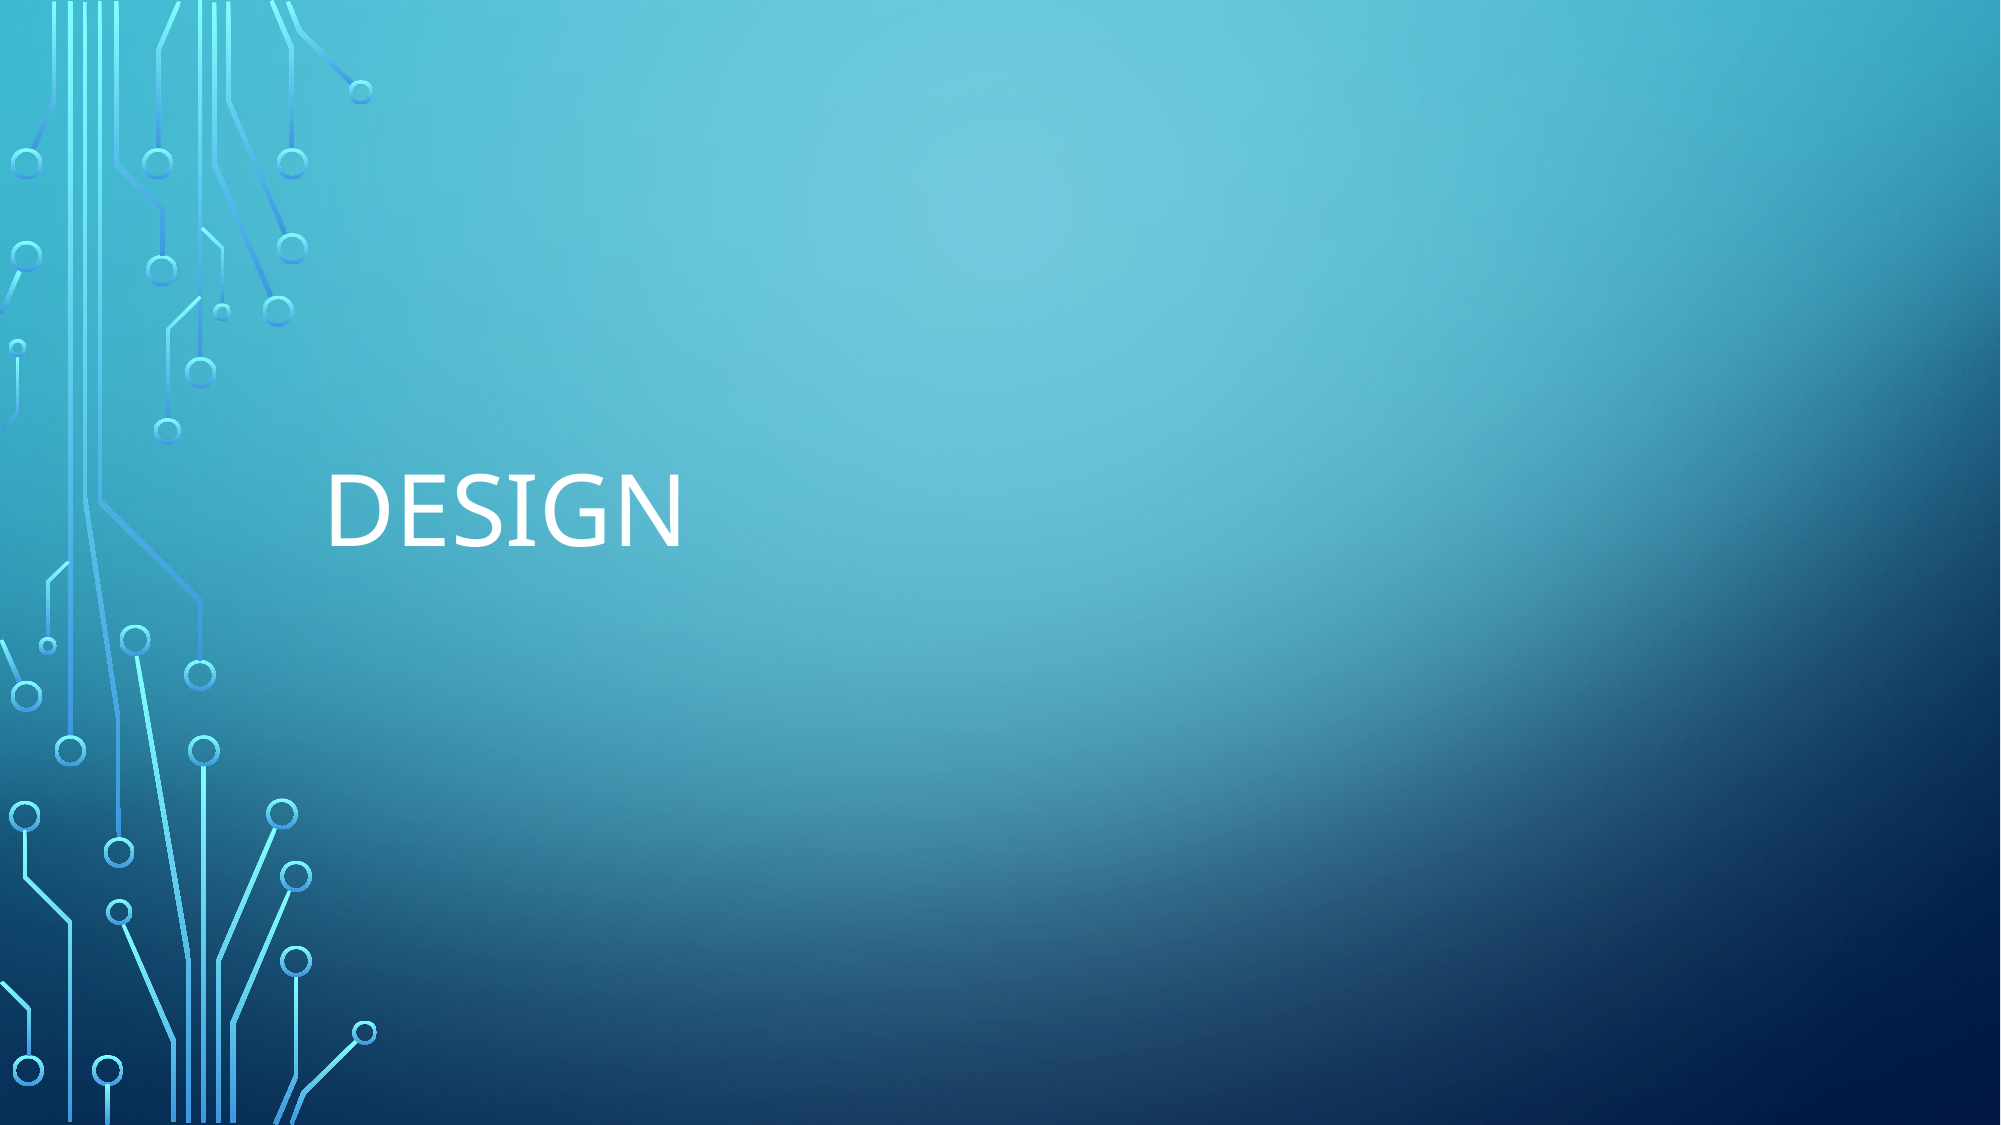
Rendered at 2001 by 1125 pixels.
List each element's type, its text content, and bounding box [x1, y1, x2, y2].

title design [307, 184, 1750, 576]
